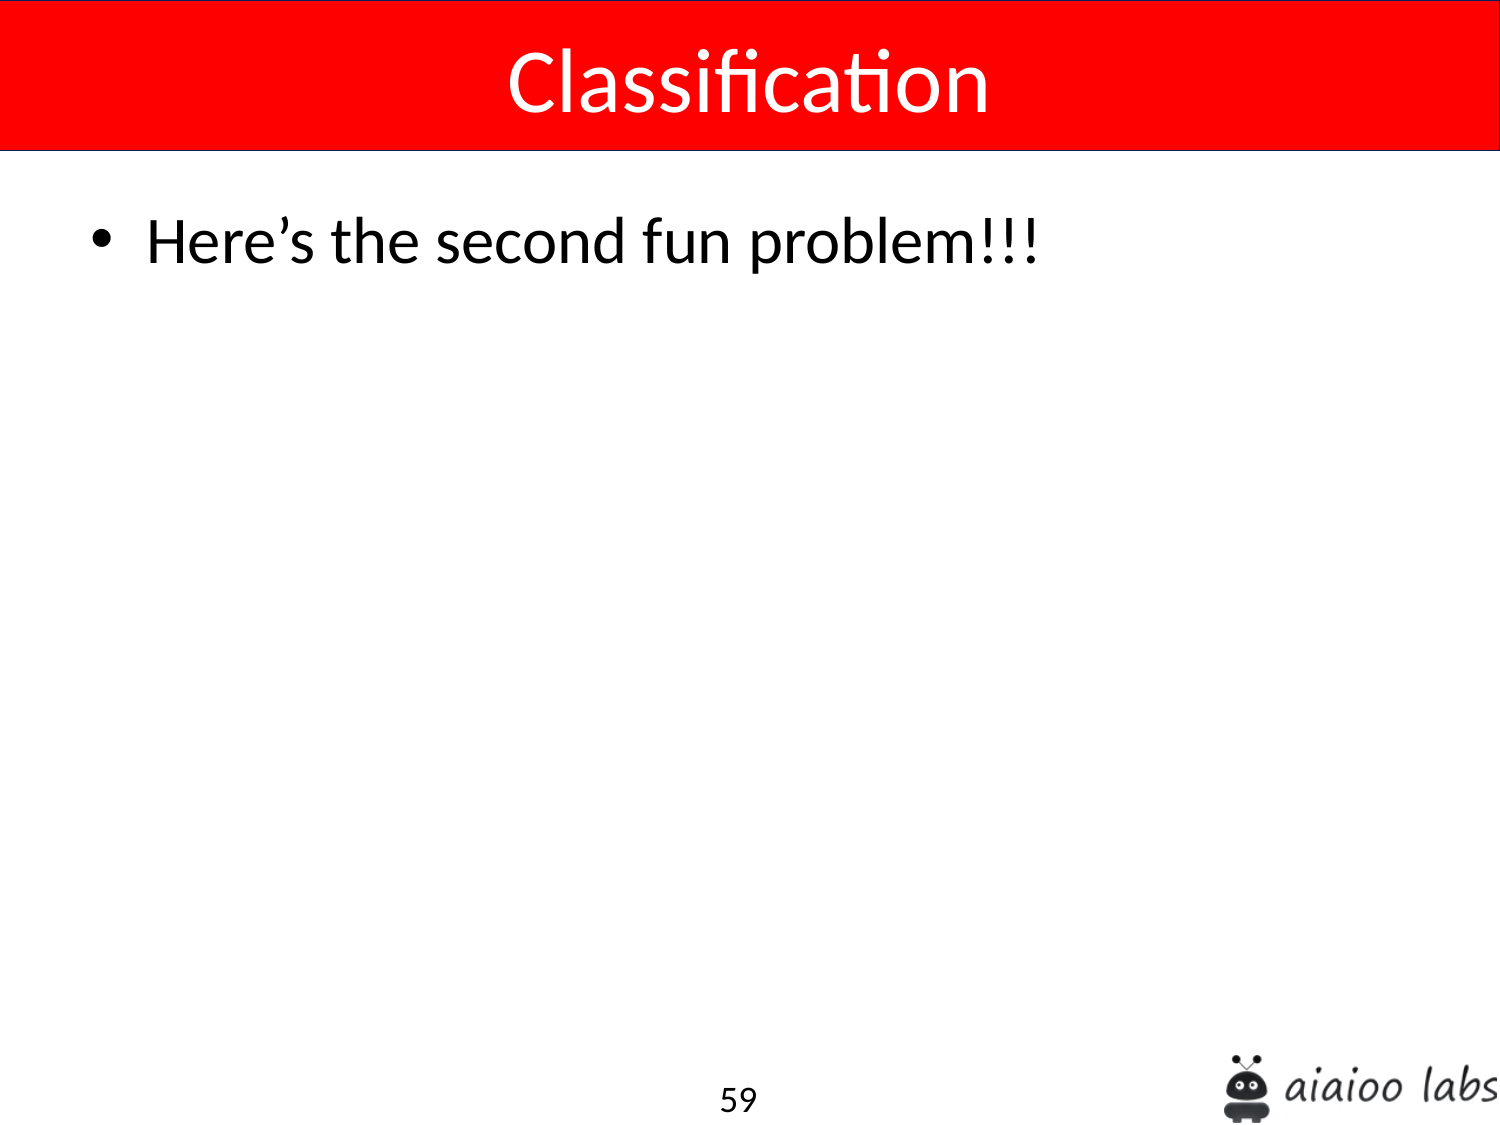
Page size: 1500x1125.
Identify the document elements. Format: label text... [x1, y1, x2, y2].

list Here’s the second fun problem!!! [75, 189, 1438, 1063]
picture [1224, 1055, 1497, 1123]
text_box Classification [0, 0, 1500, 151]
